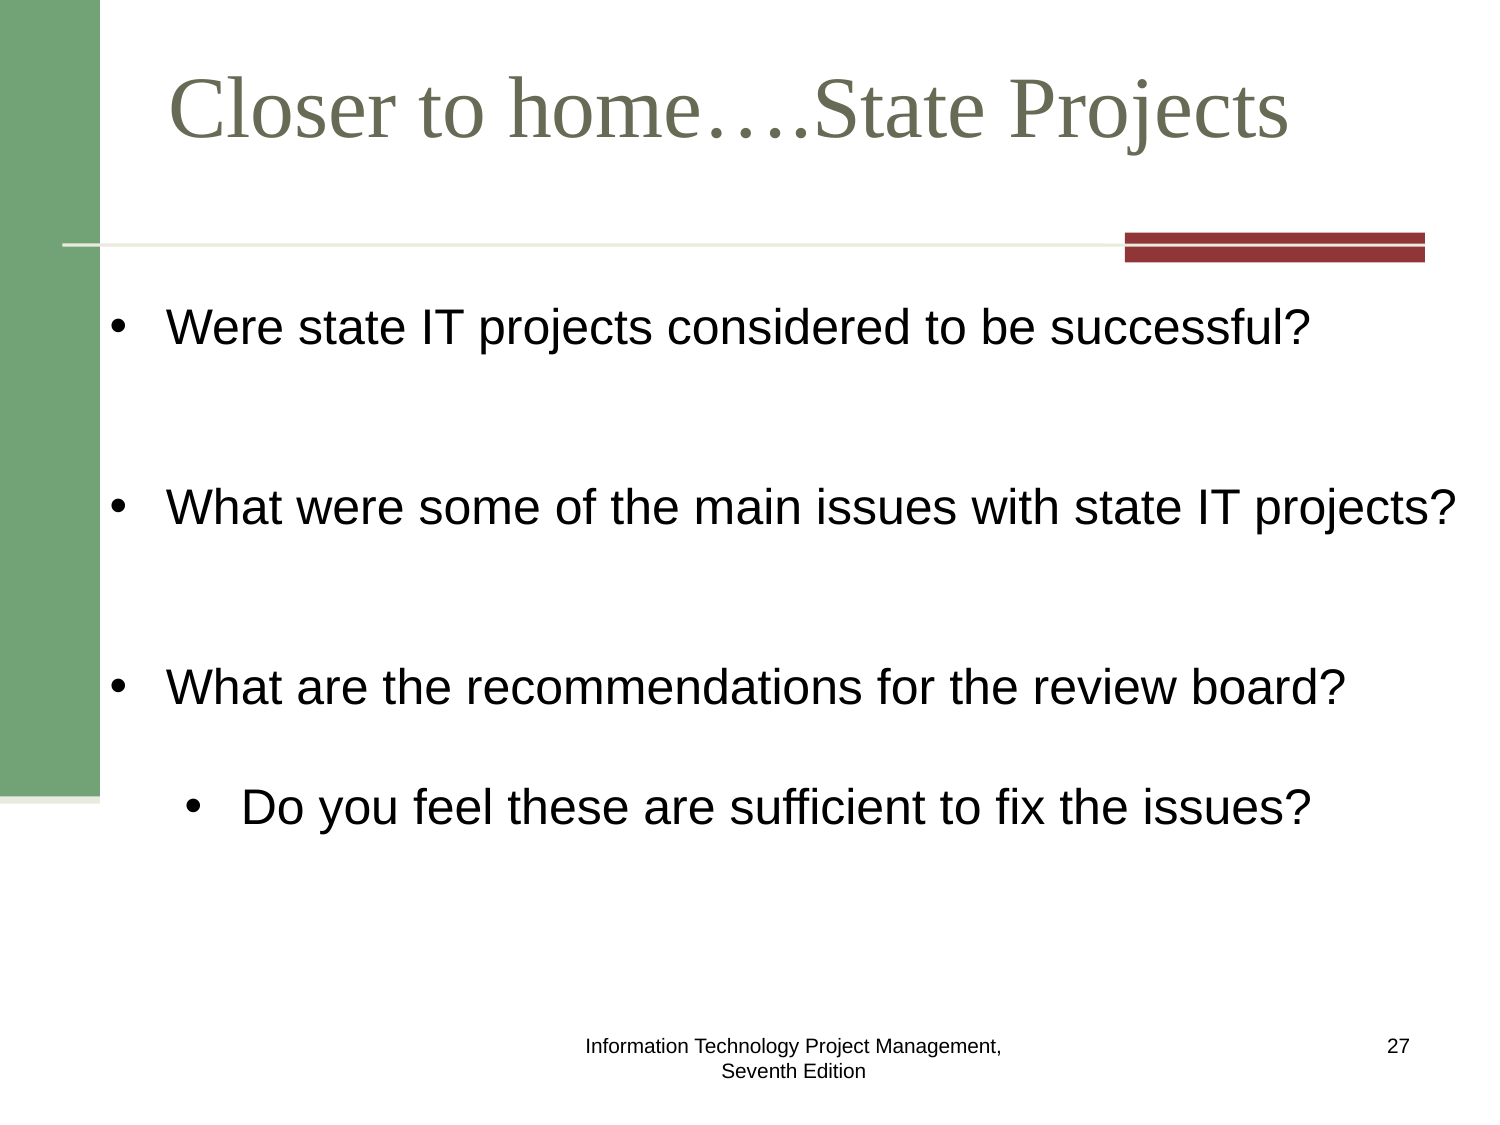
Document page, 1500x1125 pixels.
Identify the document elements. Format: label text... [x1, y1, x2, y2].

slide_number 27 [1112, 1024, 1426, 1101]
text_box Were state IT projects considered to be successful? What were some of the main issues with state IT projects? What are the recommendations for the review board? Do you feel these are sufficient to fix the issues? [94, 287, 1495, 963]
footer Information Technology Project Management, Seventh Edition [549, 1024, 1038, 1101]
title Closer to home….State Projects [153, 37, 1500, 168]
